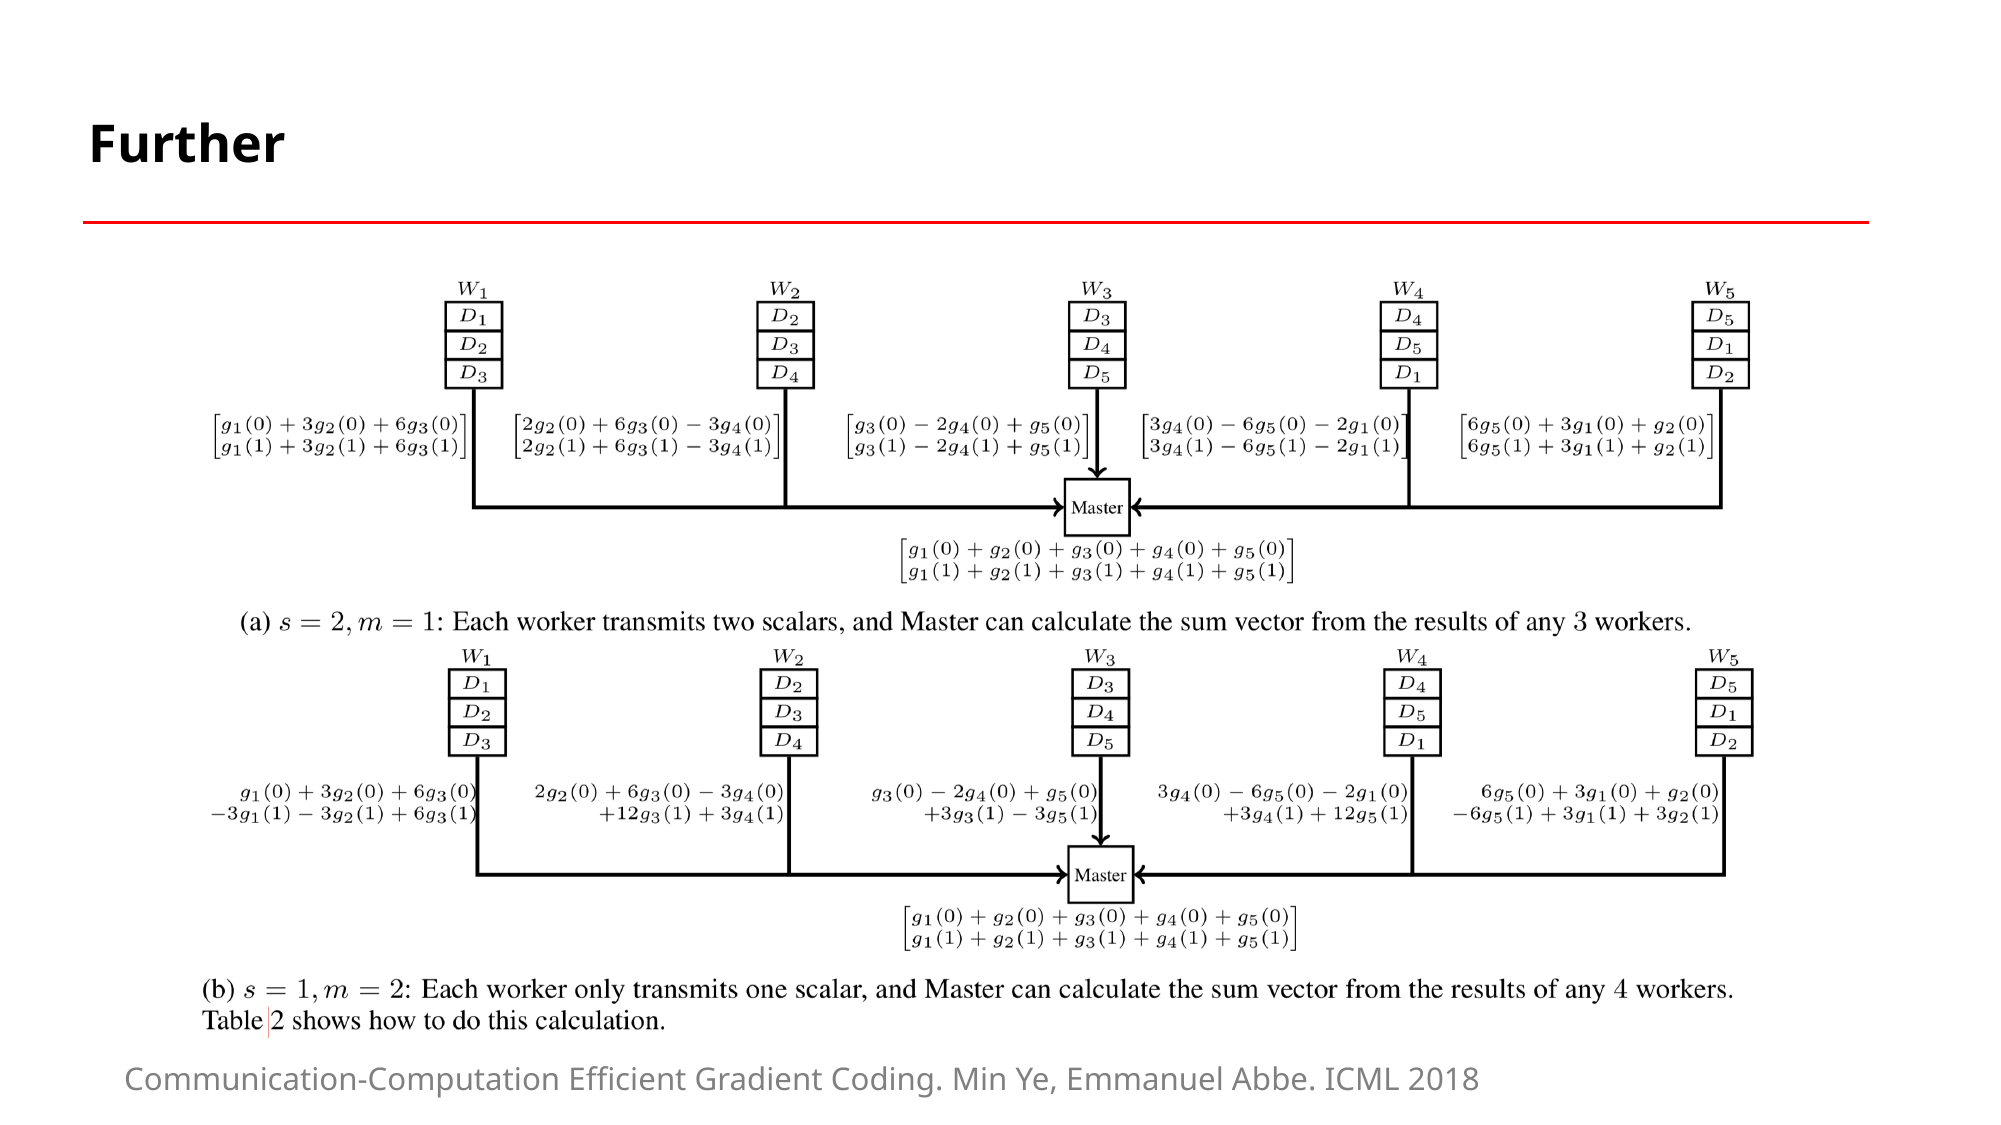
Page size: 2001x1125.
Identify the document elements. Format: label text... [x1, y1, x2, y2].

picture [191, 265, 1761, 1038]
text_box Communication-Computation Efficient Gradient Coding. Min Ye, Emmanuel Abbe. ICML 2018 [109, 1051, 1497, 1104]
text_box Further [73, 103, 301, 181]
